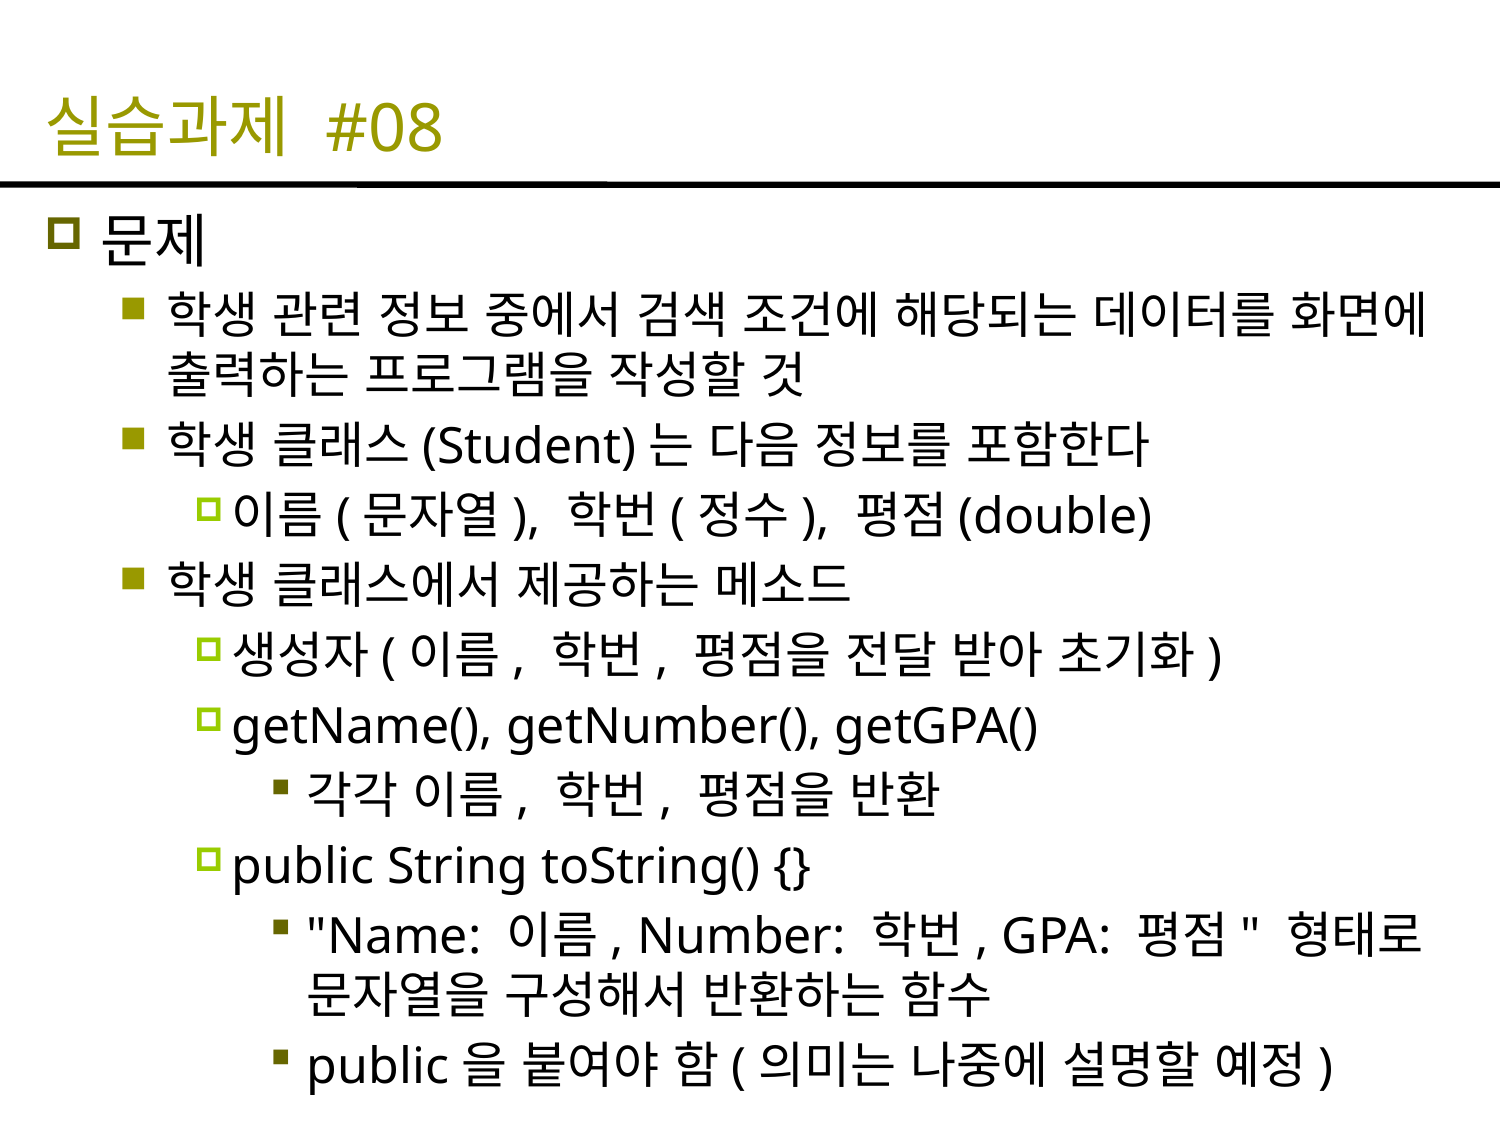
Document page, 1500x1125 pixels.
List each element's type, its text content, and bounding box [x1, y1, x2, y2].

title 실습과제 #08 [29, 45, 1471, 173]
list 문제 학생 관련 정보 중에서 검색 조건에 해당되는 데이터를 화면에 출력하는 프로그램을 작성할 것 학생 클래스(Student)는 다음 정보를 포함한다 이름(문자열), 학번(정수), 평점(double) 학생 클래스에서 제공하는 메소드 생성자(이름, 학번, 평점을 전달 받아 초기화) getName(), getNumber(), getGPA() 각각 이름, 학번, 평점을 반환 public String toString() {} "Name: 이름, Number: 학번, GPA: 평점" 형태로 문자열을 구성해서 반환하는 함수 public을 붙여야 함(의미는 나중에 설명할 예정) [29, 196, 1471, 994]
